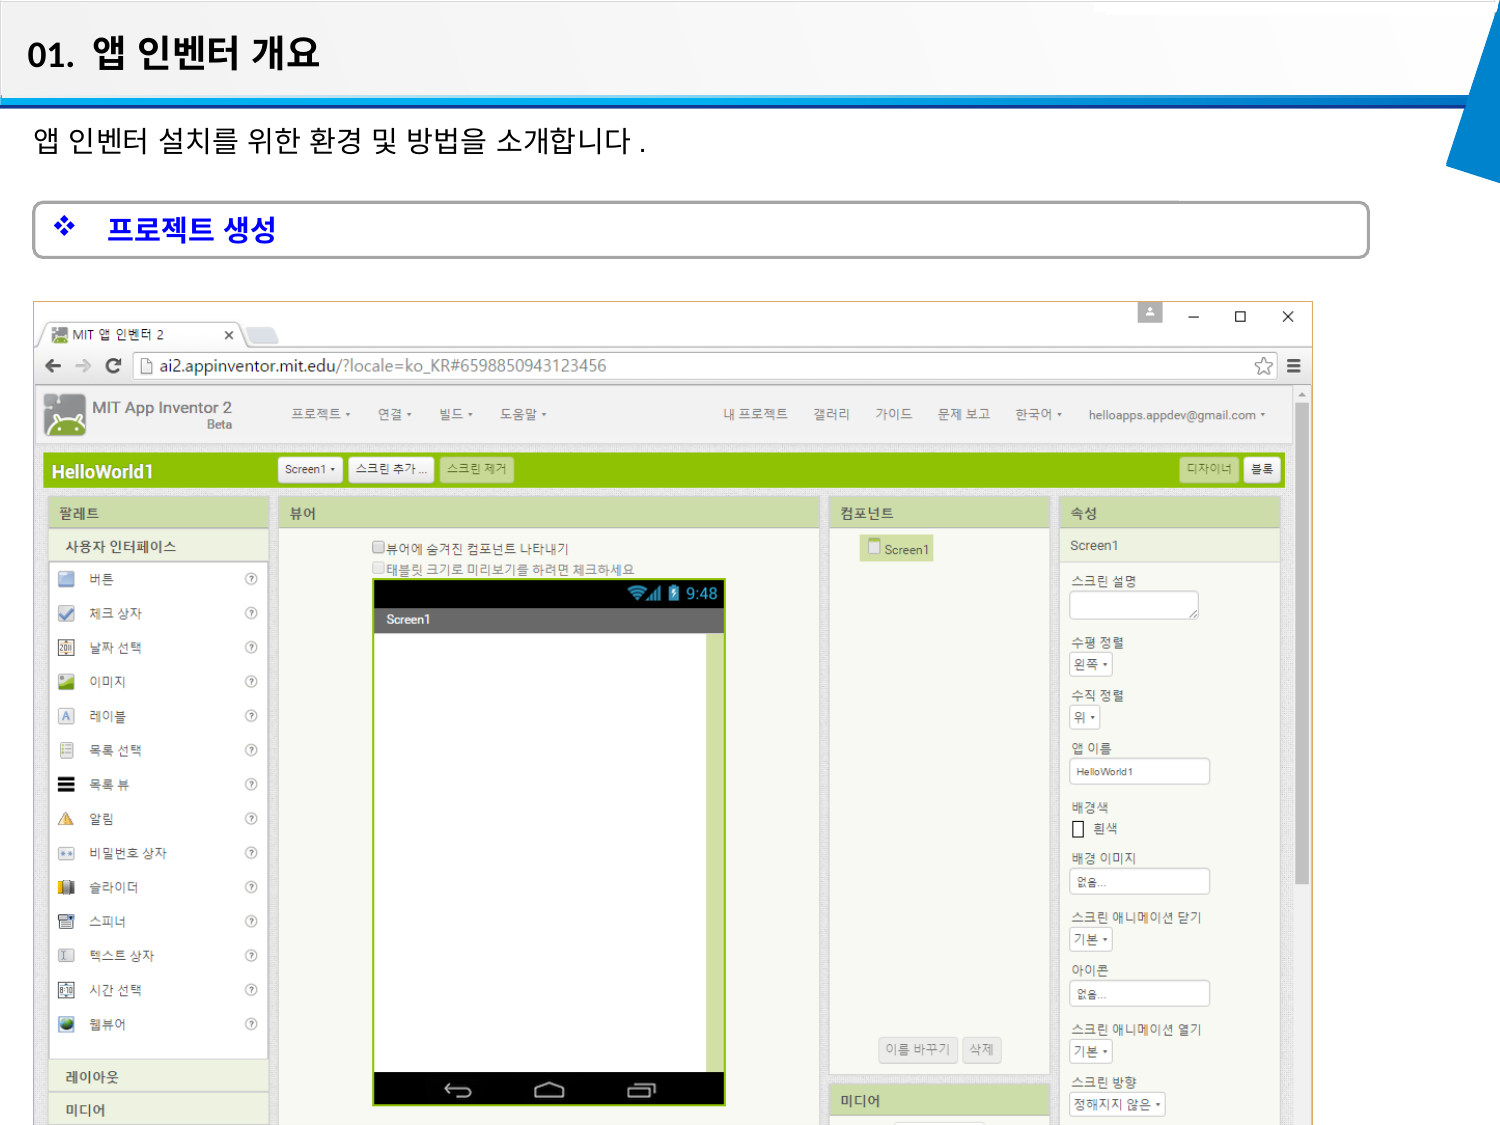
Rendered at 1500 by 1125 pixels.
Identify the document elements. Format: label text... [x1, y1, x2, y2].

text_box 프로젝트 생성 [33, 202, 1369, 258]
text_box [1446, 1, 1500, 184]
text_box 01. 앱 인벤터 개요 [12, 22, 336, 83]
text_box 앱 인벤터 설치를 위한 환경 및 방법을 소개합니다. [33, 123, 1426, 159]
picture [33, 301, 1313, 1125]
